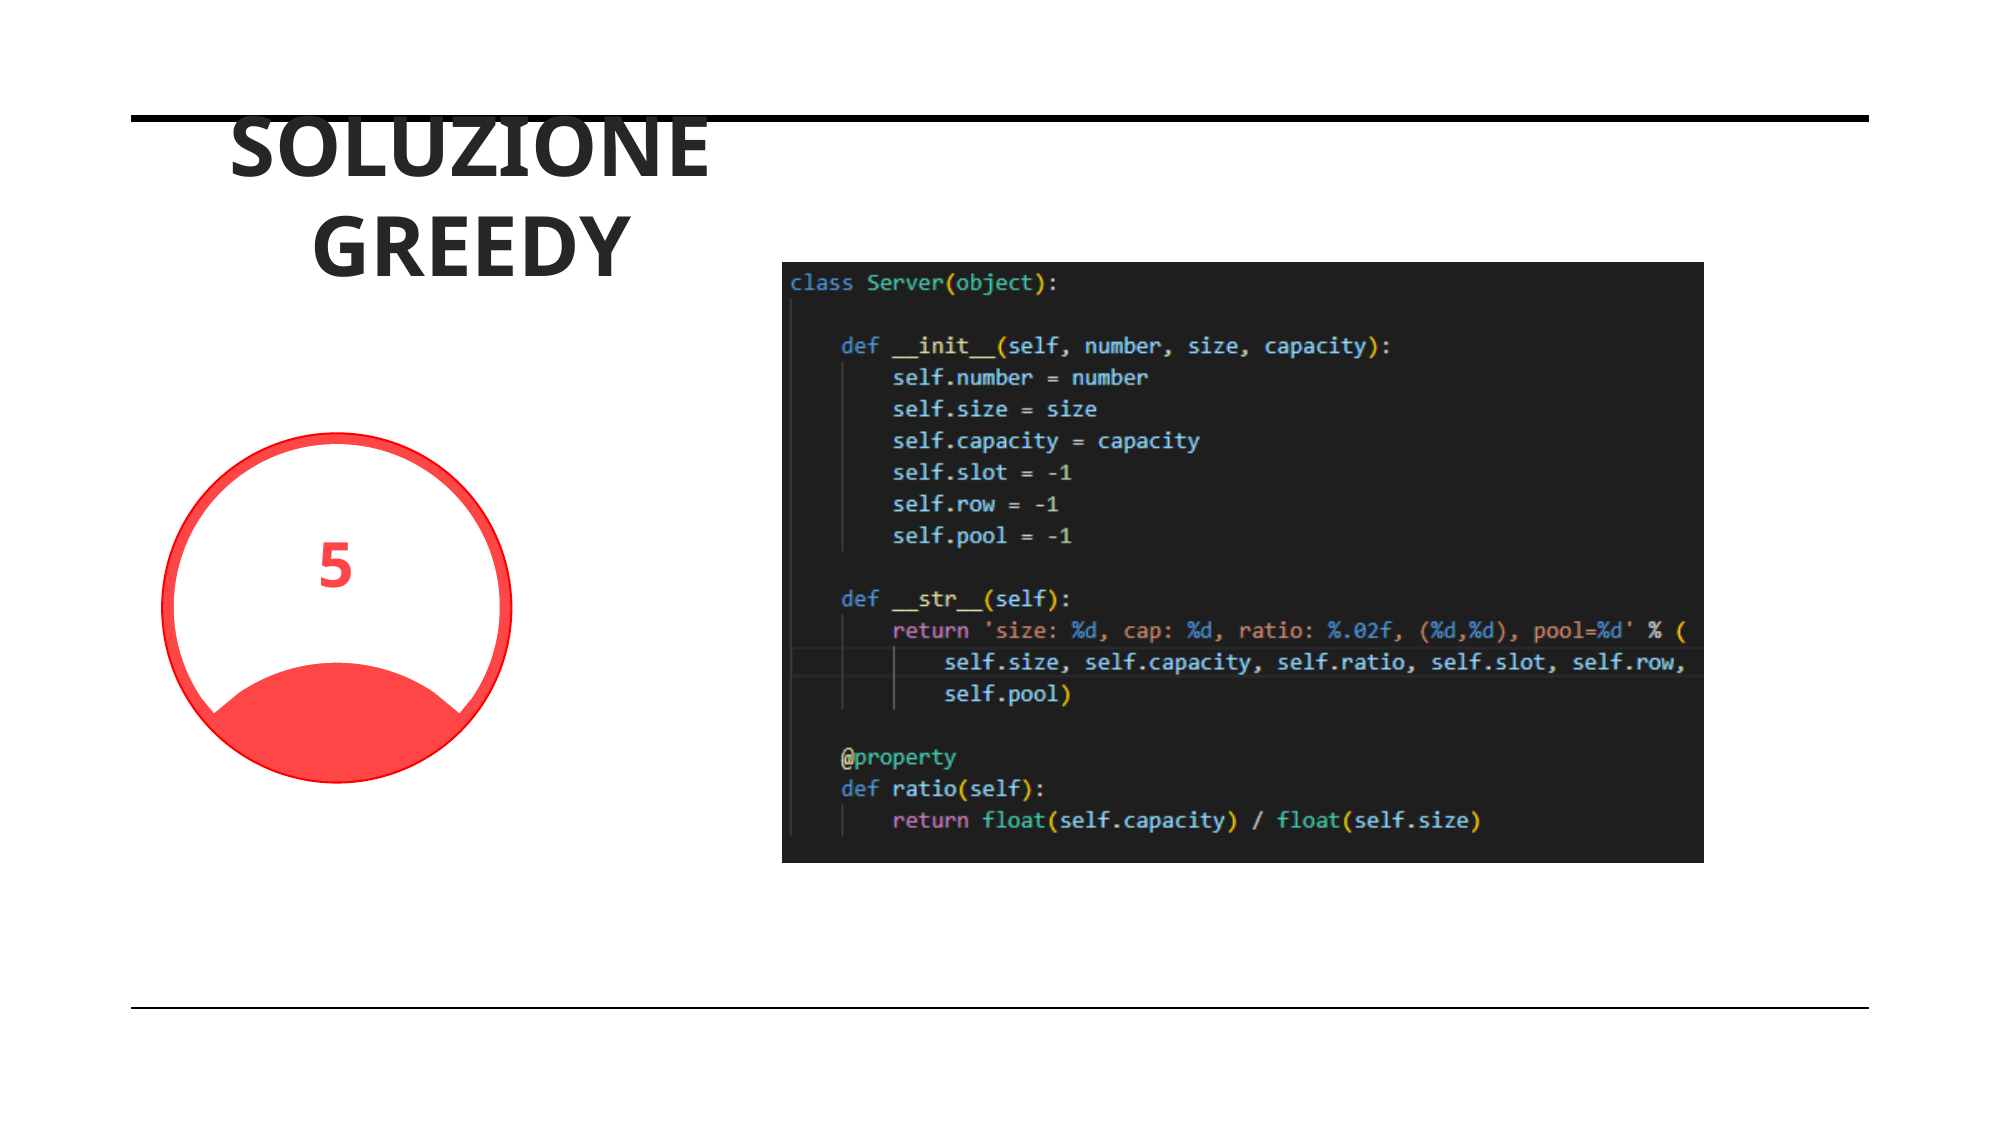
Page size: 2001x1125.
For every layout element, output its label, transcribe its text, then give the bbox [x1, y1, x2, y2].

text_box 5 [164, 517, 509, 608]
text_box SOLUZIONE GREEDY [84, 85, 858, 301]
text_box [161, 573, 513, 784]
text_box [172, 608, 501, 715]
text_box [186, 432, 488, 517]
text_box [199, 443, 474, 517]
picture [782, 262, 1704, 863]
